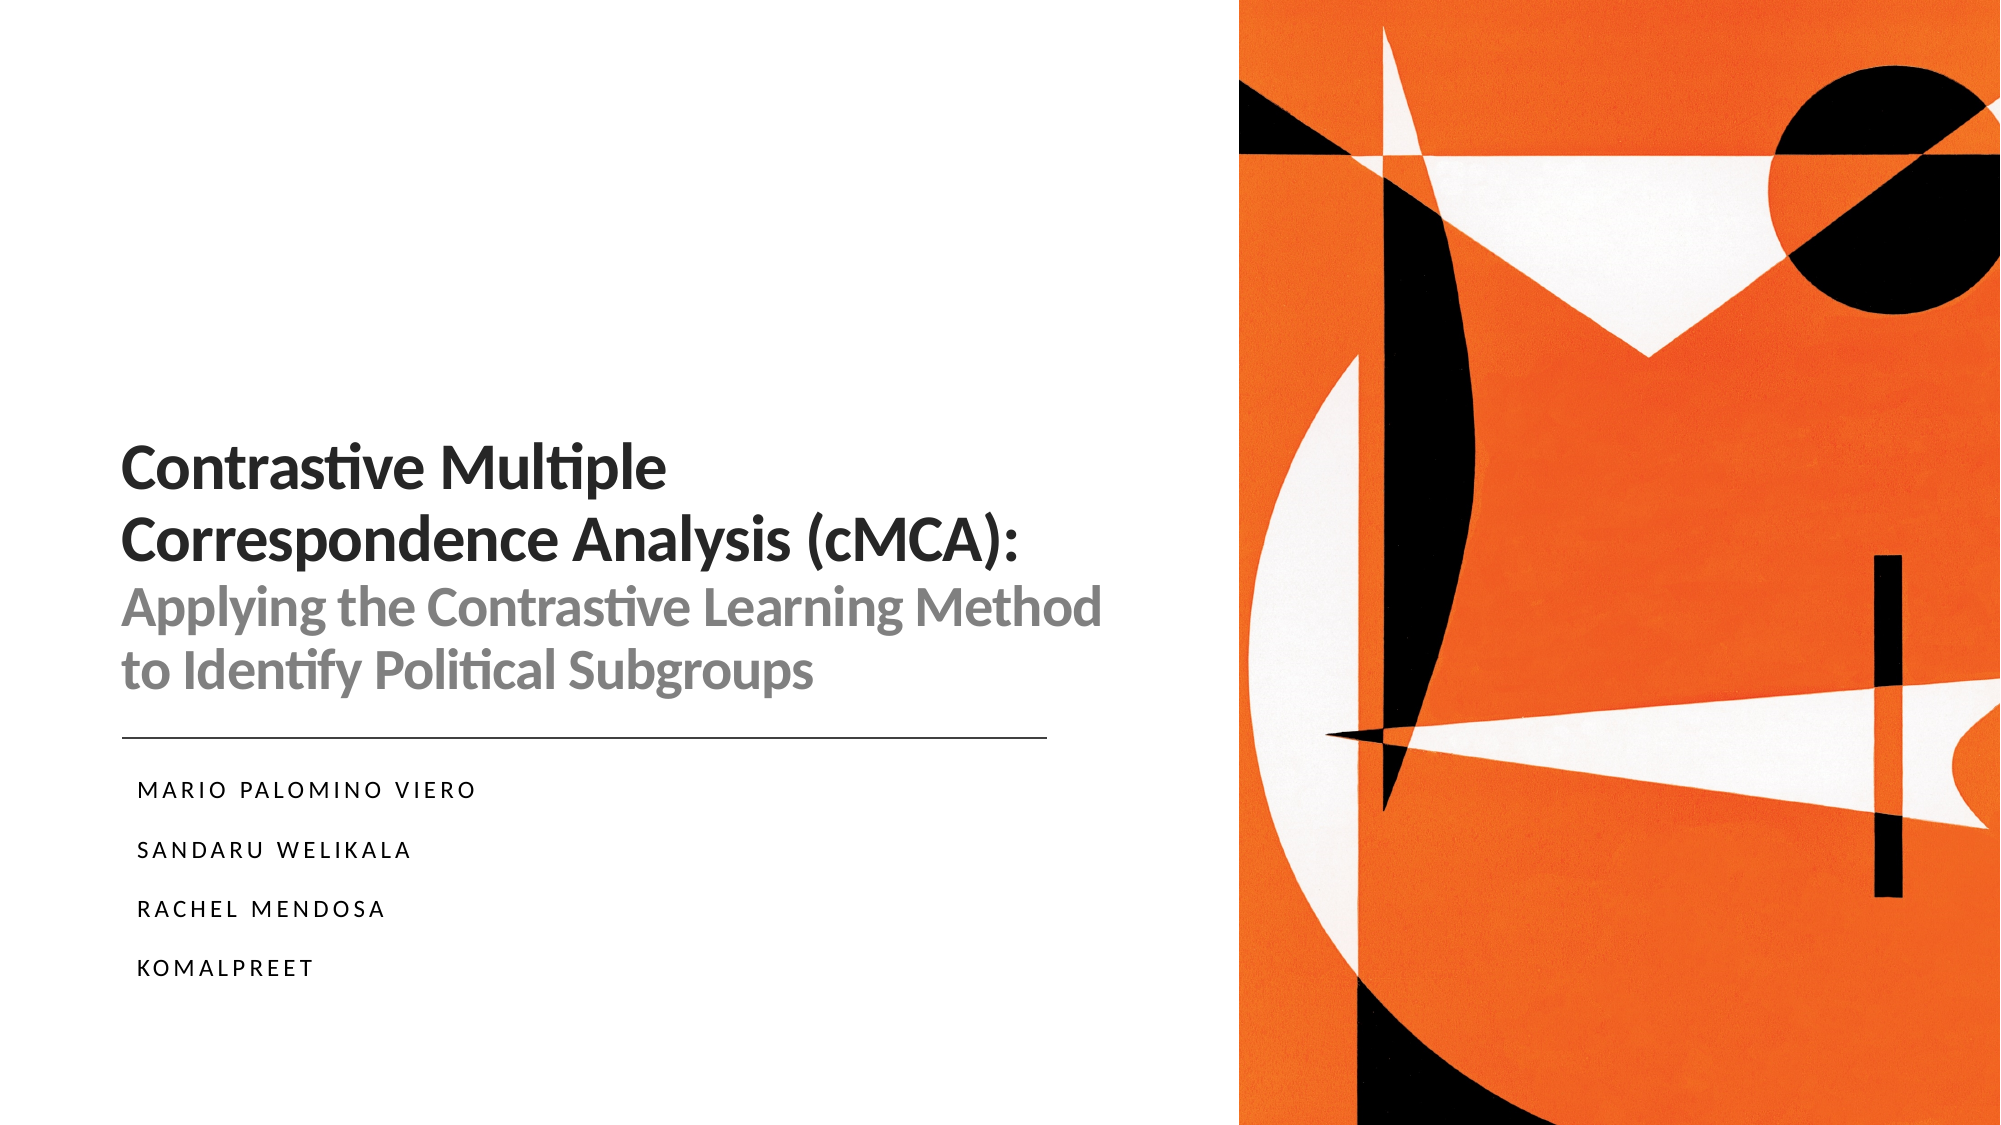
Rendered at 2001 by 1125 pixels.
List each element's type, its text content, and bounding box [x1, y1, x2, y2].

title Contrastive Multiple Correspondence Analysis (cMCA): Applying the Contrastive Learning Method to Identify Political Subgroups [106, 104, 1133, 710]
picture [1239, 0, 2000, 1125]
subtitle Mario Palomino Viero Sandaru Welikala Rachel Mendosa Komalpreet [122, 766, 1151, 1054]
text_box [0, 0, 1237, 1125]
